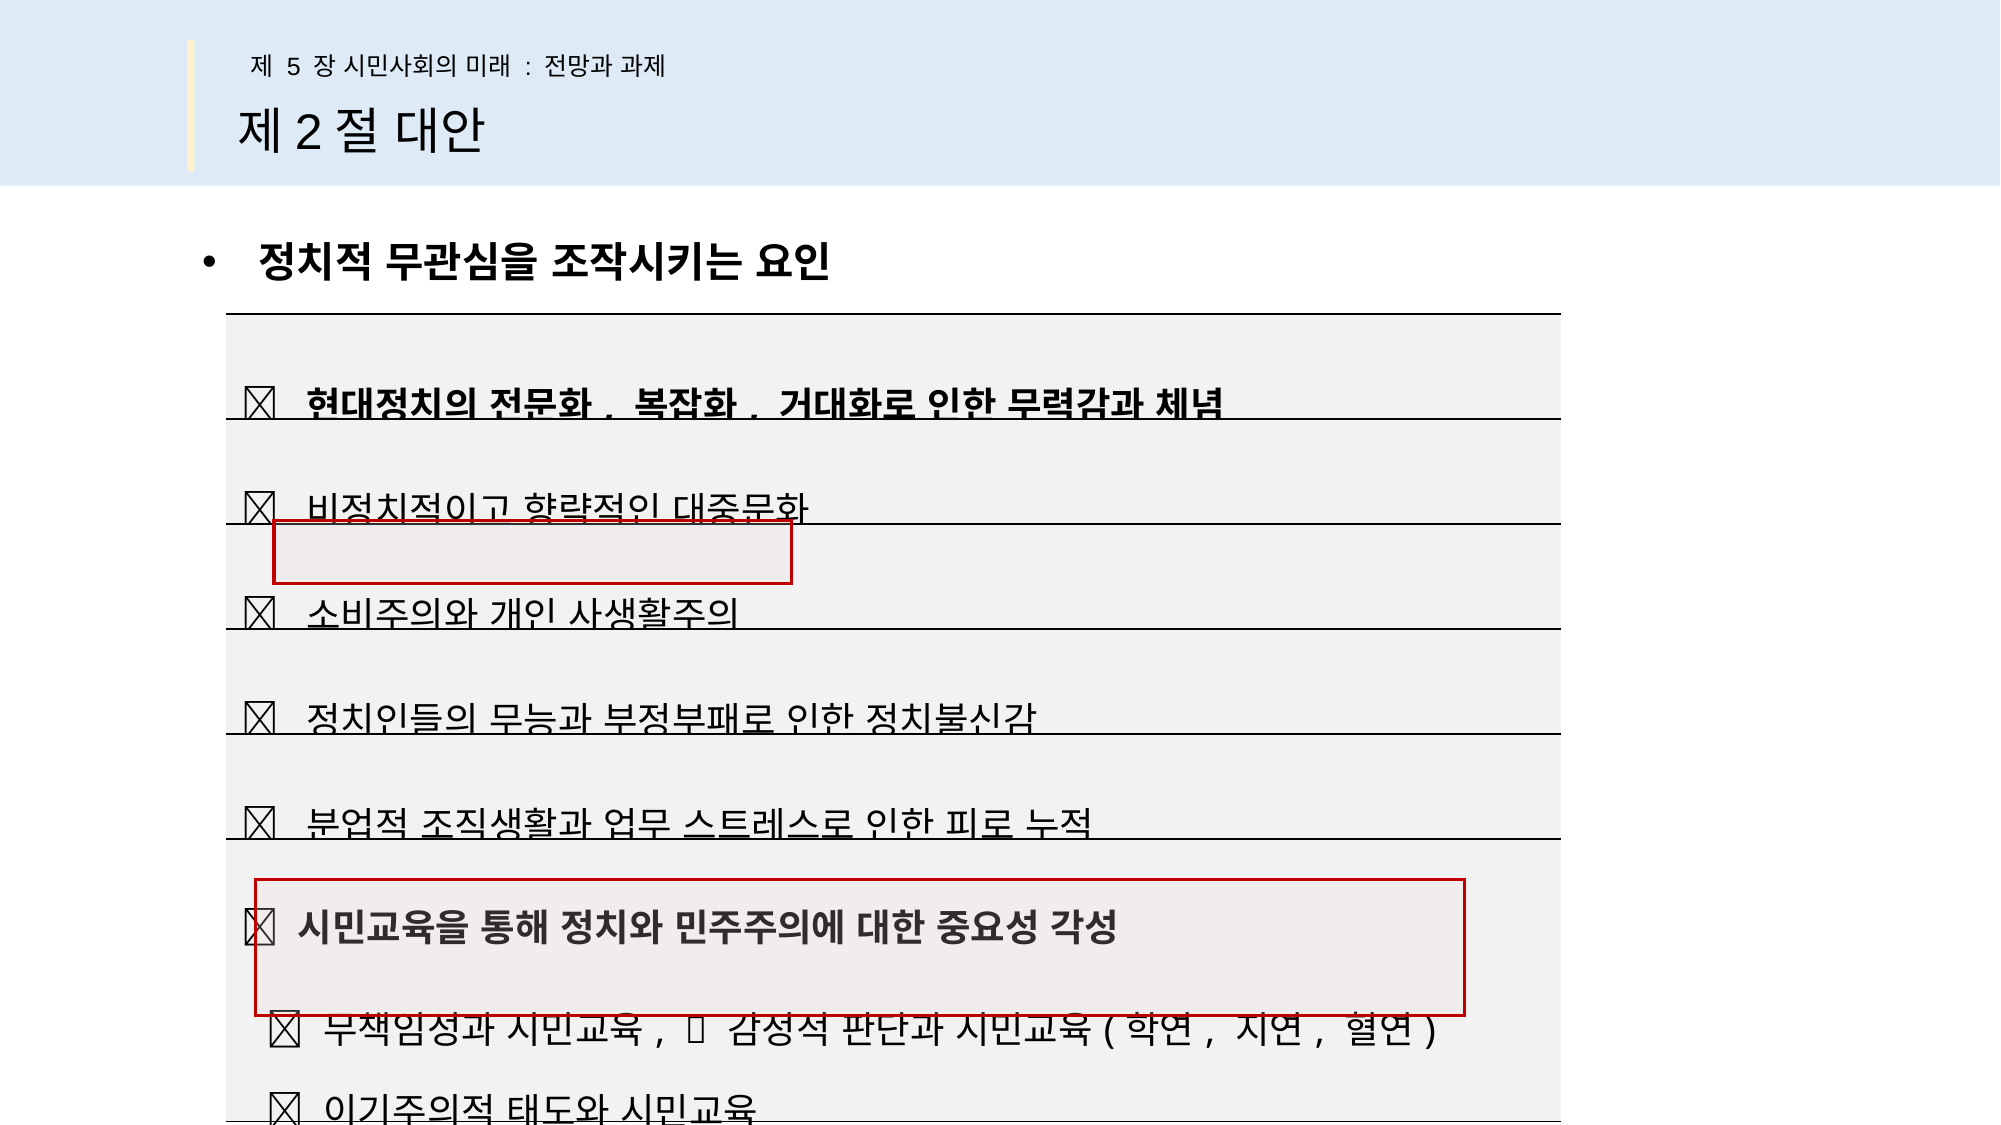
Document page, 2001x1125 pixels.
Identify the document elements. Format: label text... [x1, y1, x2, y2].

text_box 제2절 대안 [222, 92, 502, 168]
table_cell  소비주의와 개인 사생활주의 [226, 525, 1561, 628]
text_box 정치적 무관심을 조작시키는 요인 [187, 228, 1533, 294]
text_box [186, 39, 196, 172]
table_cell  비정치적이고 향략적인 대중문화 [226, 420, 1561, 523]
table_header  현대정치의 전문화, 복잡화, 거대화로 인한 무력감과 체념 [226, 315, 1561, 418]
table_cell  정치인들의 무능과 부정부패로 인한 정치불신감 [226, 630, 1561, 733]
text_box [254, 879, 1466, 1017]
table_cell  시민교육을 통해 정치와 민주주의에 대한 중요성 각성  무책임성과 시민교육,  감정적 판단과 시민교육(학연, 지연, 혈연)  이기주의적 태도와 시민교육 [226, 840, 1561, 1121]
table_cell  분업적 조직생활과 업무 스트레스로 인한 피로 누적 [226, 735, 1561, 838]
text_box [0, 0, 2000, 187]
text_box [273, 519, 792, 585]
text_box 제 5 장 시민사회의 미래 : 전망과 과제 [236, 42, 682, 88]
